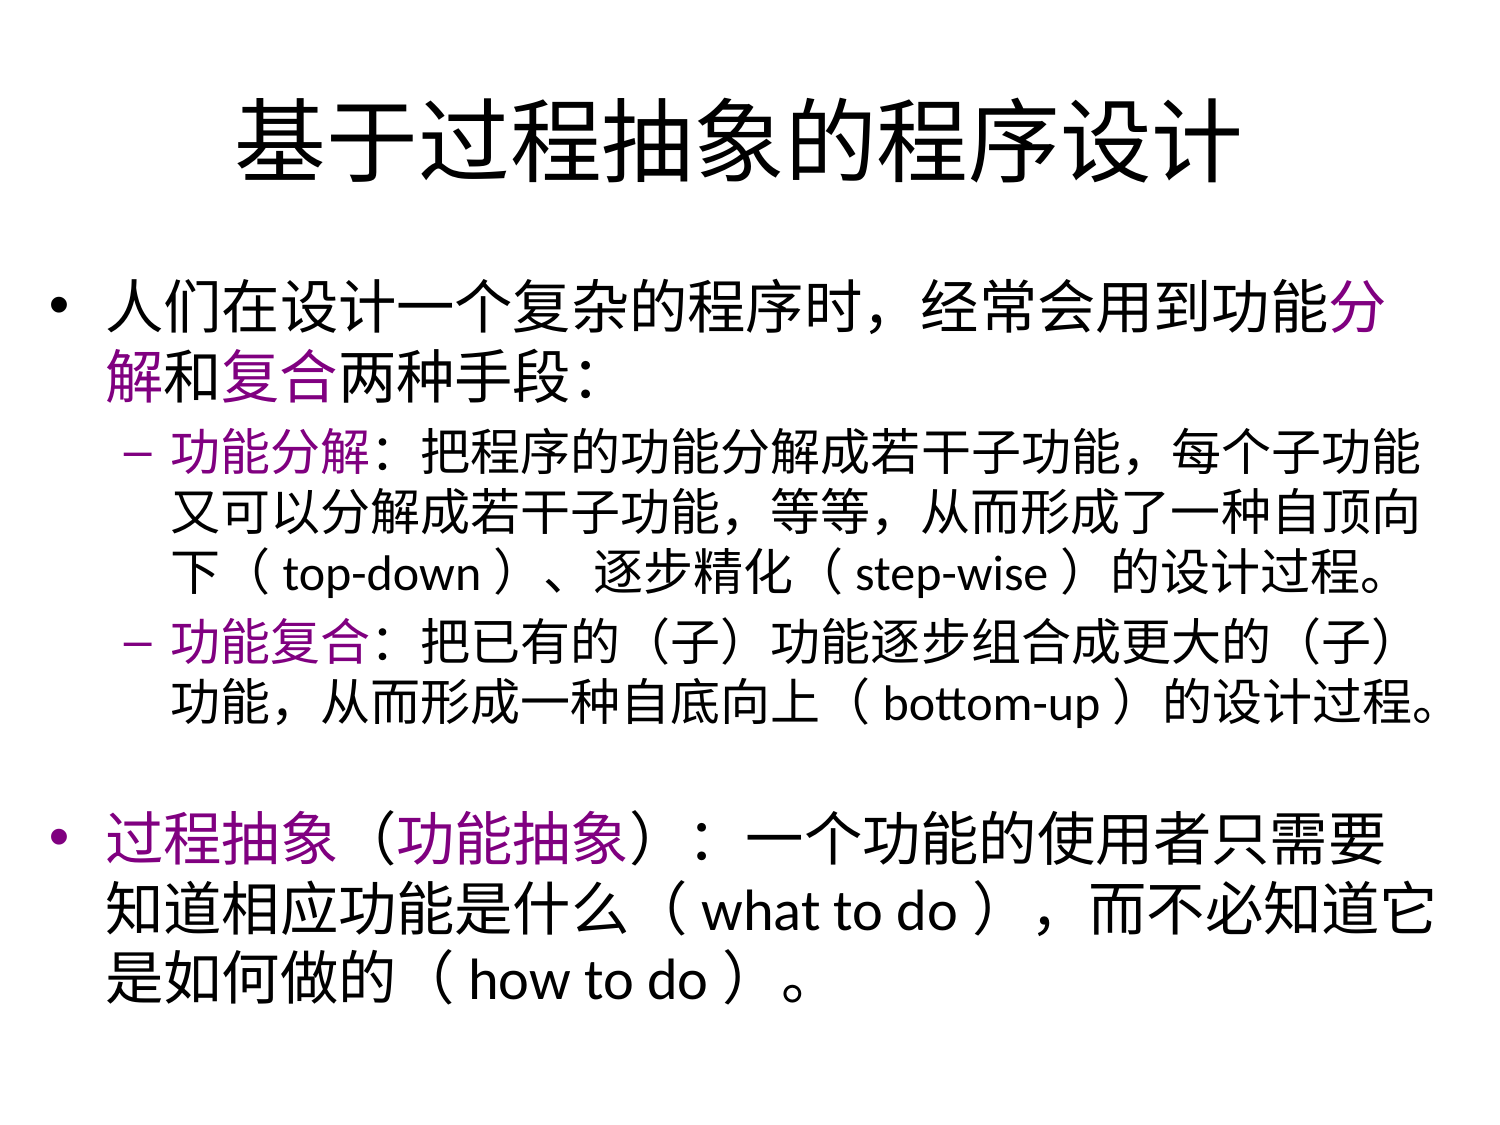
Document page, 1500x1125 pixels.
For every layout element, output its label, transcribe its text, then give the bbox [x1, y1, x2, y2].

title 基于过程抽象的程序设计 [75, 45, 1425, 233]
list 人们在设计一个复杂的程序时，经常会用到功能分解和复合两种手段： 功能分解：把程序的功能分解成若干子功能，每个子功能又可以分解成若干子功能，等等，从而形成了一种自顶向下（top-down）、逐步精化（step-wise）的设计过程。 功能复合：把已有的（子）功能逐步组合成更大的（子）功能，从而形成一种自底向上（bottom-up）的设计过程。 过程抽象（功能抽象）：一个功能的使用者只需要知道相应功能是什么（what to do），而不必知道它是如何做的（how to do）。 [33, 262, 1459, 1094]
